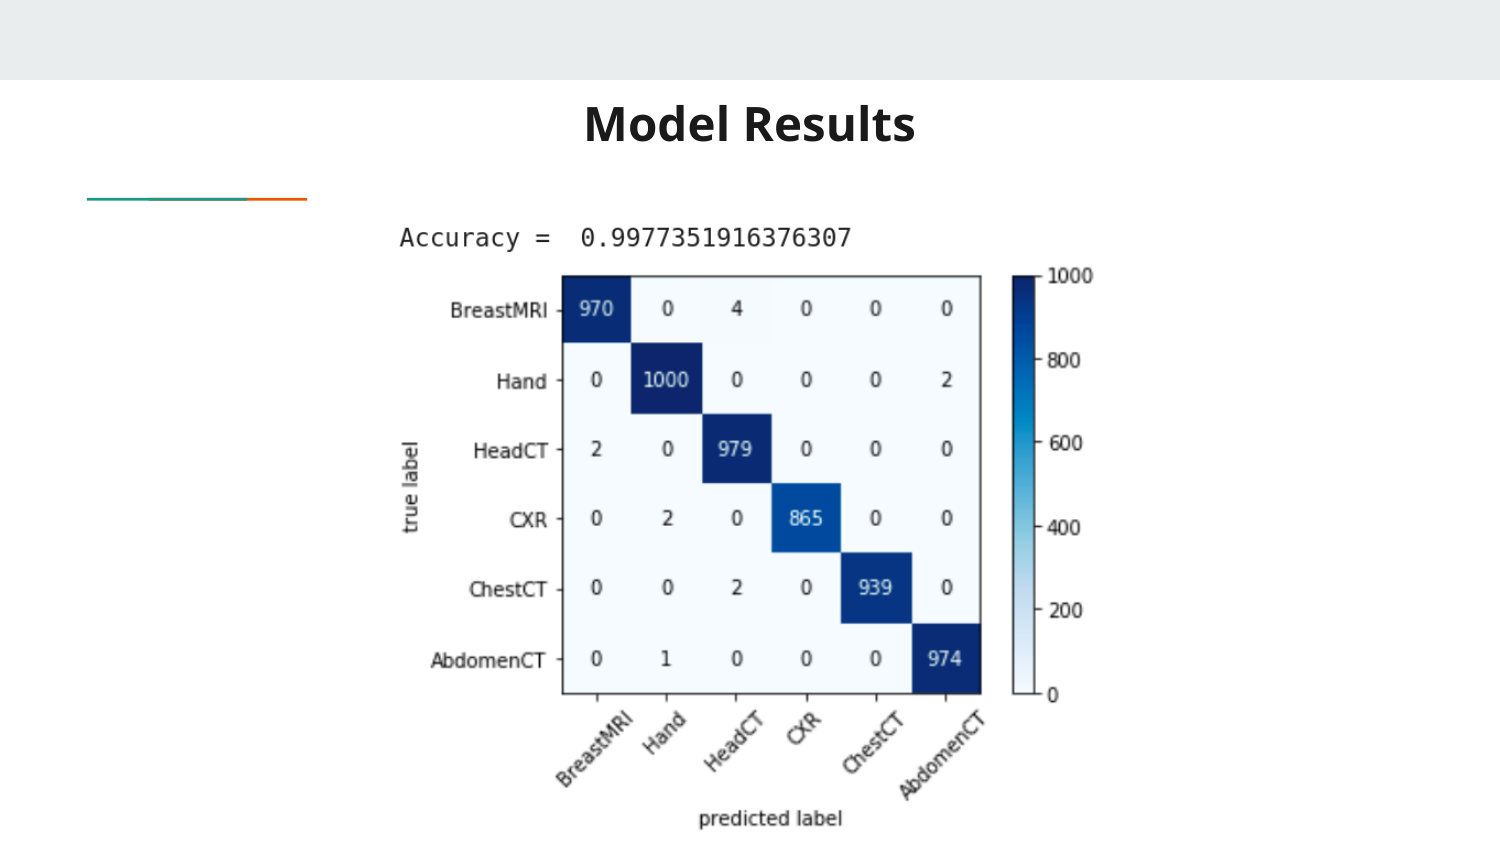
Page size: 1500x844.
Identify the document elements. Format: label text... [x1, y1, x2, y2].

title Model Results [119, 78, 1381, 167]
picture [386, 219, 1114, 844]
